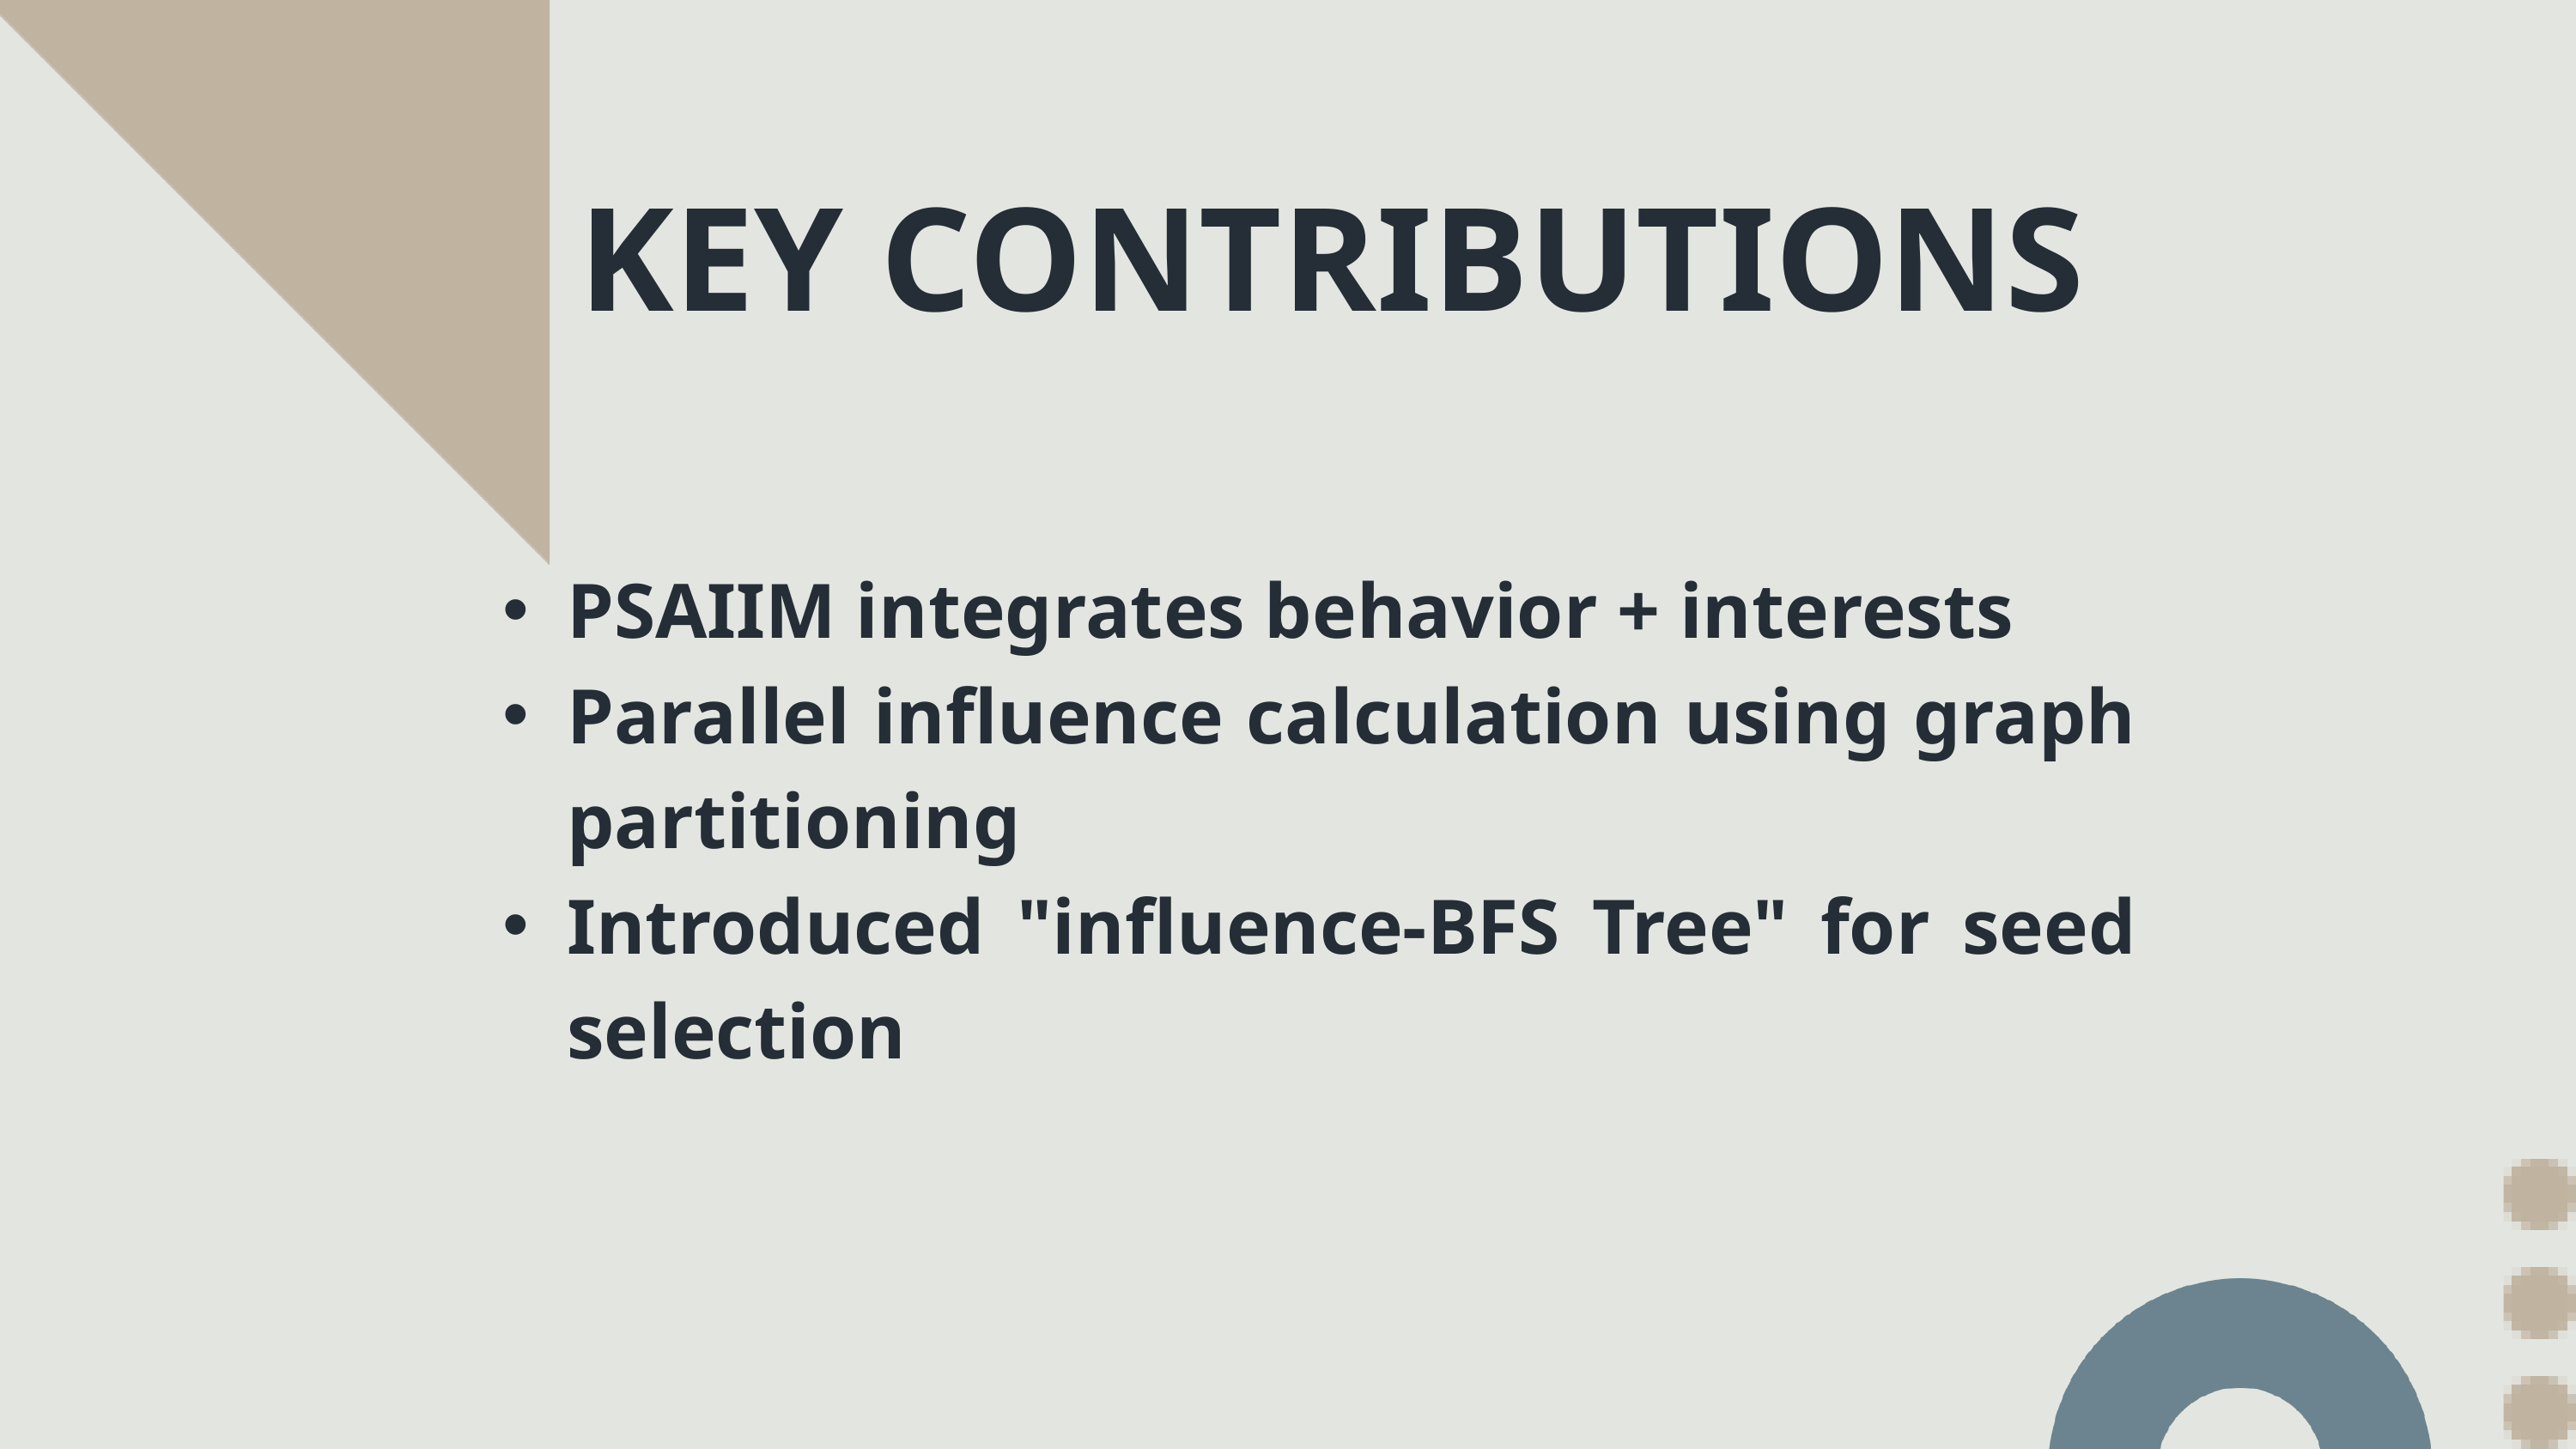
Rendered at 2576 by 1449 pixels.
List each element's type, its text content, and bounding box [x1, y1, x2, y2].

text_box KEY CONTRIBUTIONS [550, 225, 2137, 455]
text_box [2503, 1159, 2576, 1449]
text_box [2048, 1278, 2432, 1449]
text_box PSAIIM integrates behavior + interests Parallel influence calculation using graph partitioning Introduced "influence-BFS Tree" for seed selection [439, 548, 2137, 1179]
text_box [0, 0, 550, 565]
